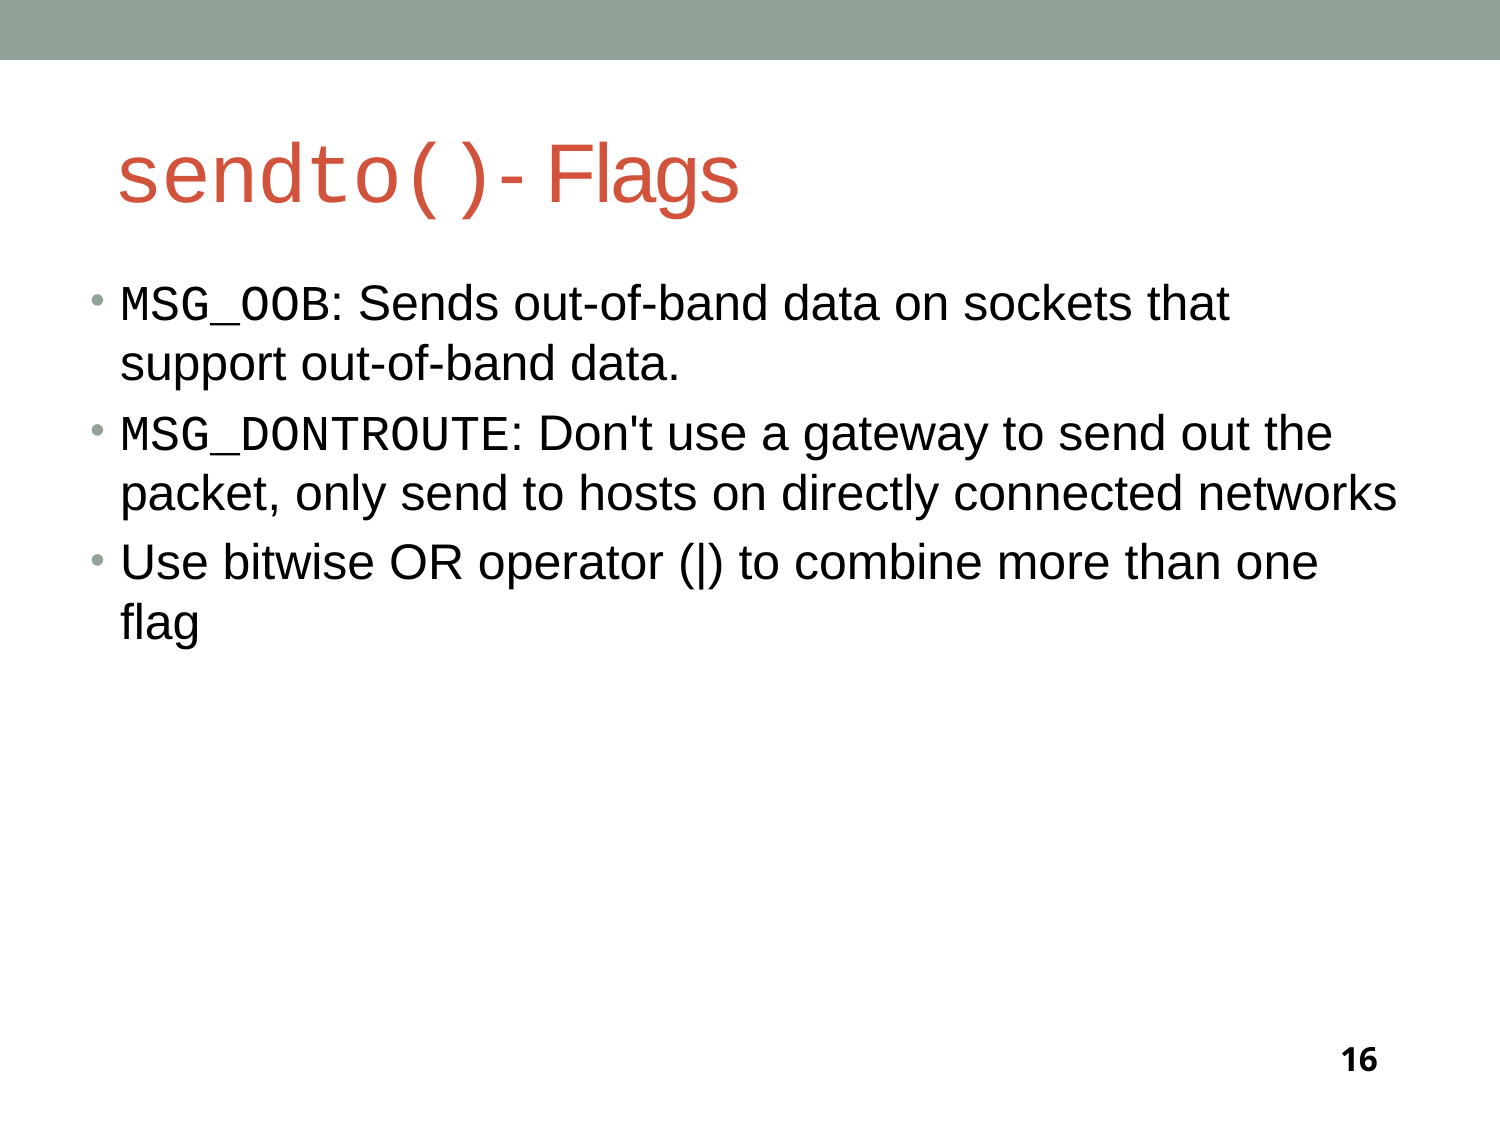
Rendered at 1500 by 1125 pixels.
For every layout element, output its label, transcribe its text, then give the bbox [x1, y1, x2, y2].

title sendto()- Flags [75, 87, 1425, 250]
slide_number 16 [1325, 1033, 1450, 1088]
list MSG_OOB: Sends out-of-band data on sockets that support out-of-band data. MSG_DONTROUTE: Don't use a gateway to send out the packet, only send to hosts on directly connected networks Use bitwise OR operator (|) to combine more than one flag [75, 262, 1425, 1063]
